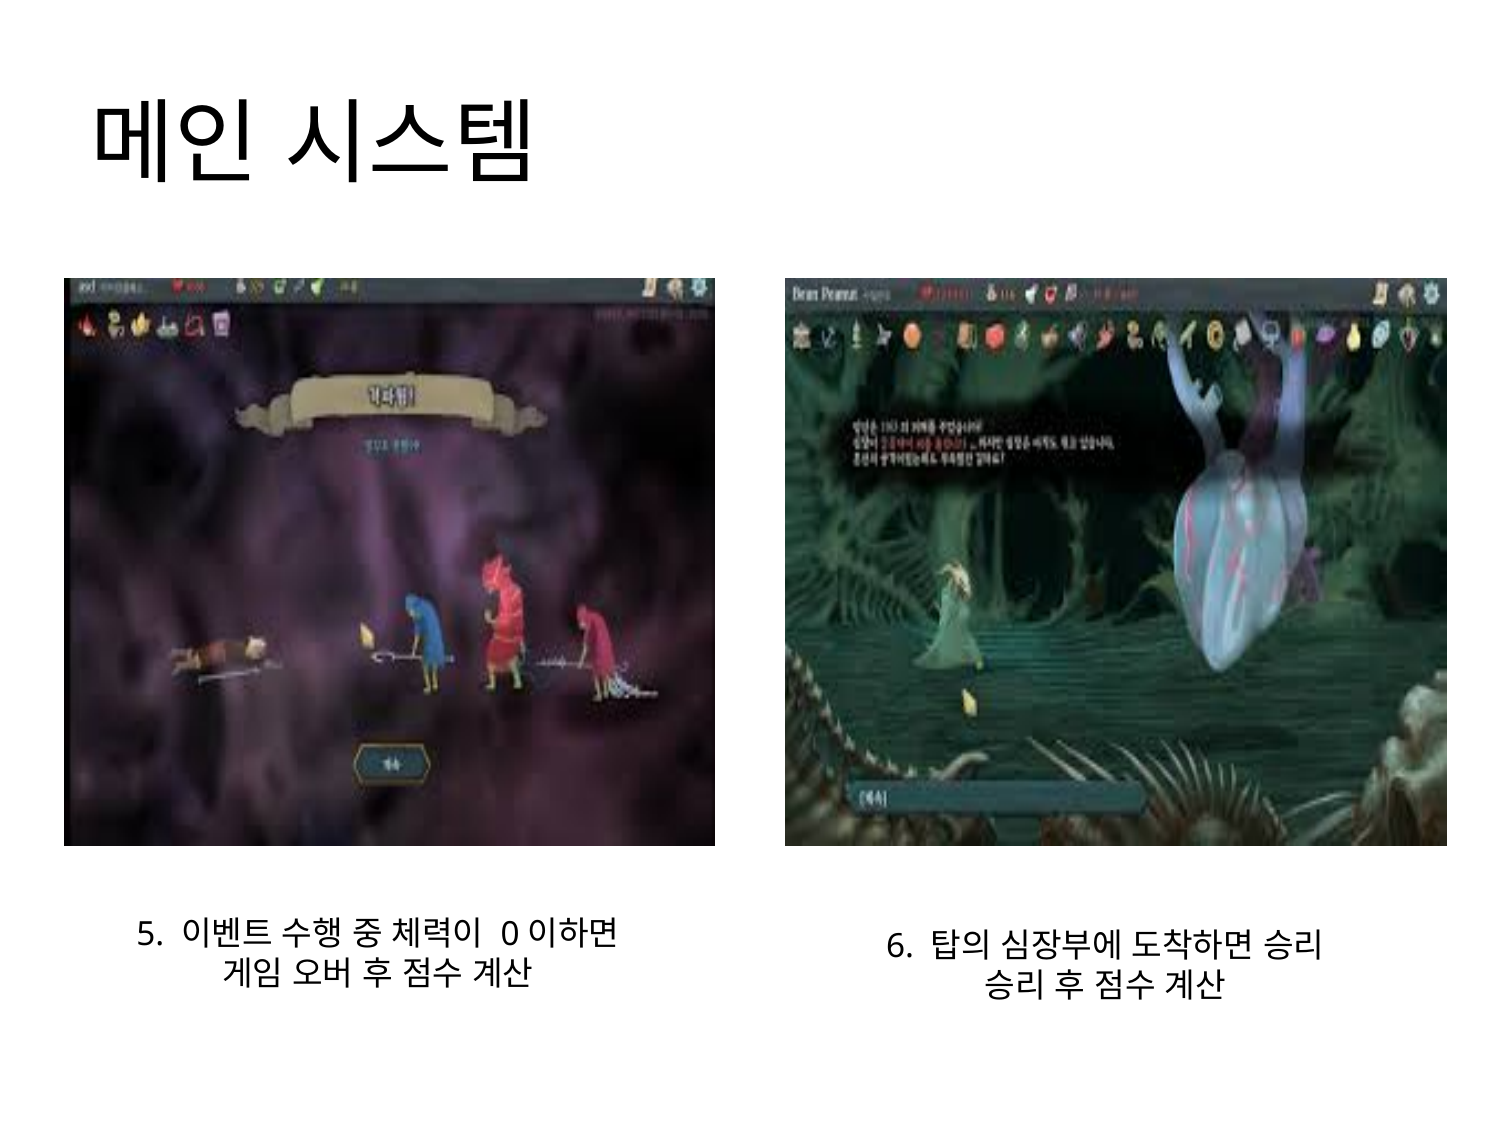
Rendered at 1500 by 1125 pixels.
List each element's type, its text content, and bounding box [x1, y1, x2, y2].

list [64, 278, 715, 847]
title 메인 시스템 [75, 45, 1425, 233]
text_box 6. 탑의 심장부에 도착하면 승리 승리 후 점수 계산 [871, 916, 1340, 1012]
text_box 5. 이벤트 수행 중 체력이 0이하면 게임 오버 후 점수 계산 [121, 905, 634, 1000]
picture [785, 278, 1448, 847]
